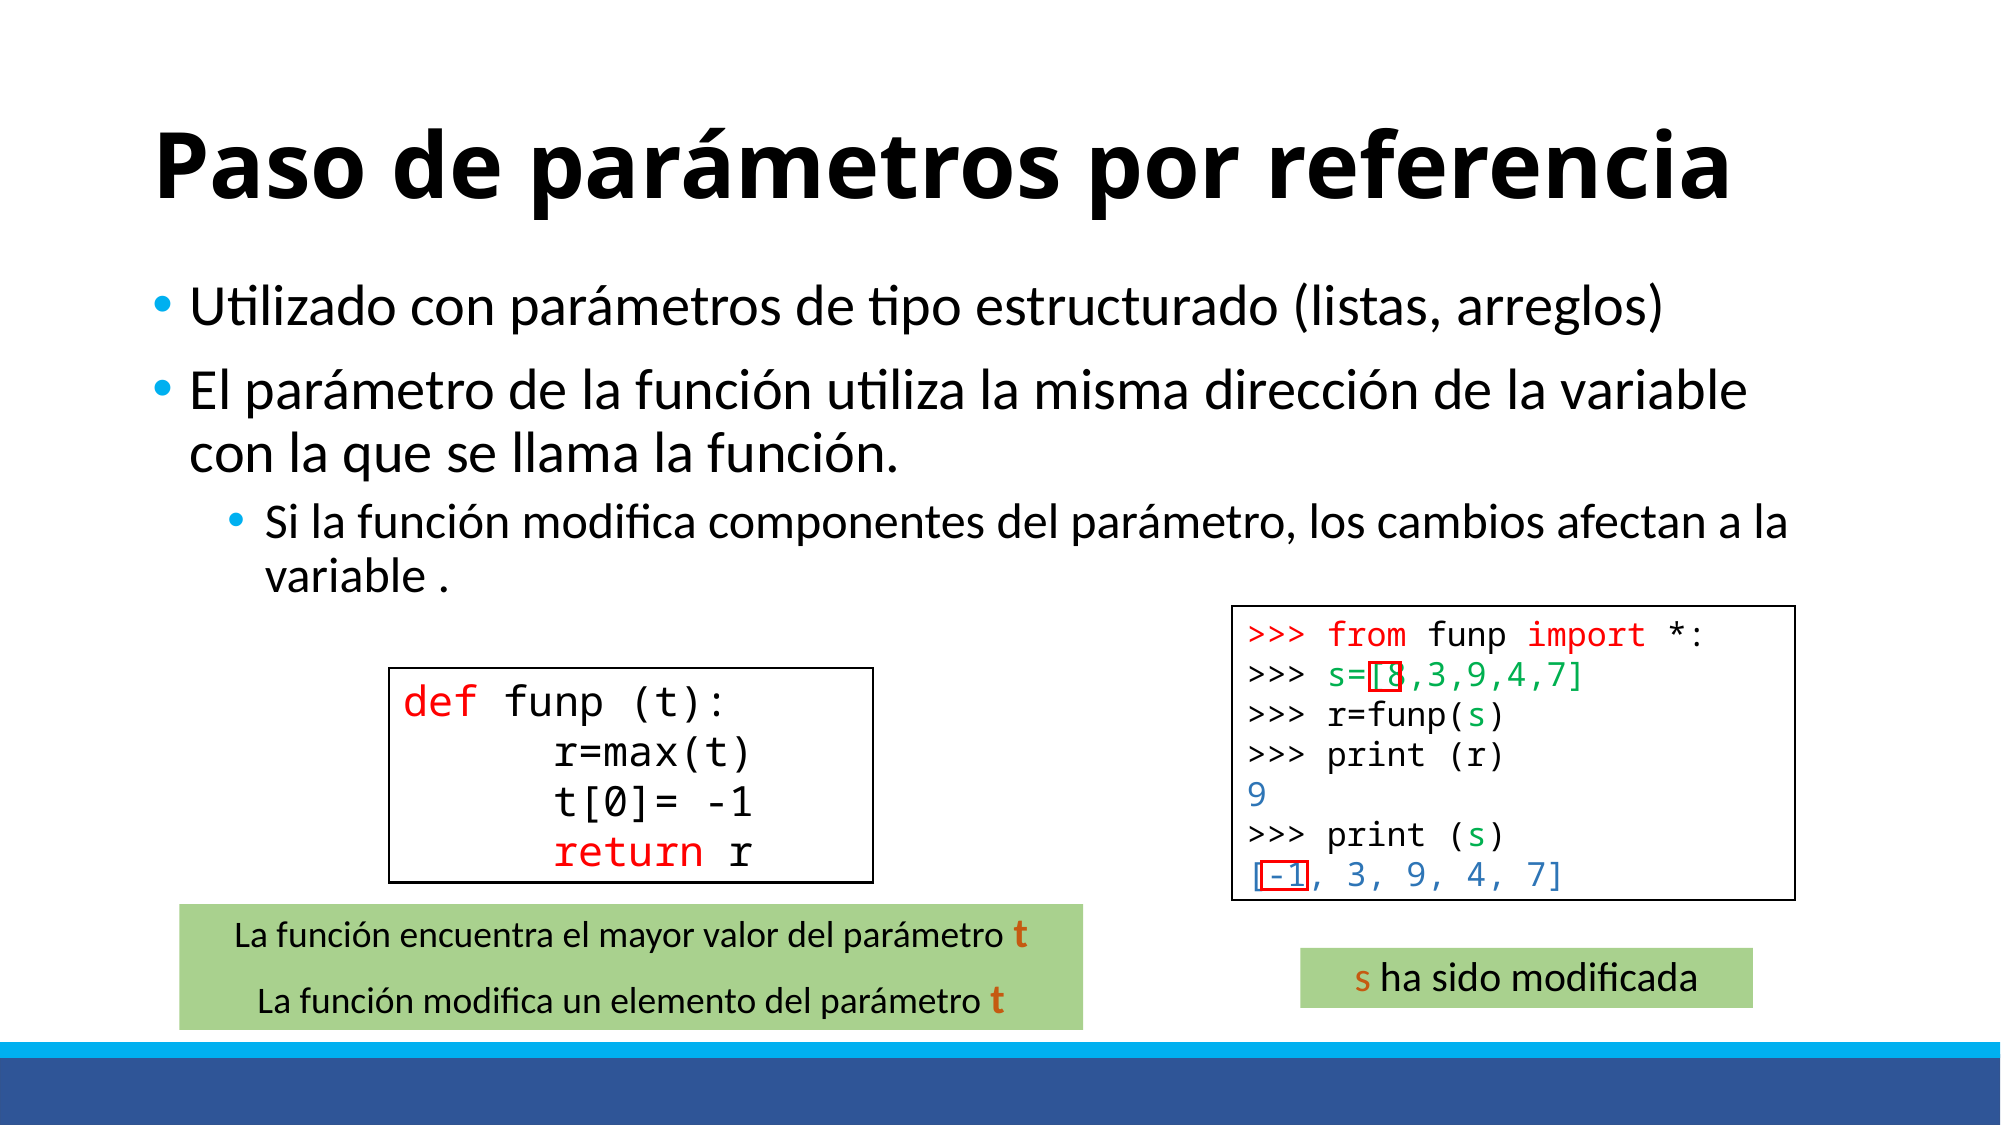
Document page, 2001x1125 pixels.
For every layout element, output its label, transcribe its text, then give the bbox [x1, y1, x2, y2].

text_box def funp (t): r=max(t) t[0]= -1 return r [388, 667, 874, 884]
text_box La función encuentra el mayor valor del parámetro t La función modifica un elemento del parámetro t [179, 904, 1084, 1030]
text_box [1232, 606, 1796, 905]
text_box s ha sido modificada [1300, 947, 1753, 1008]
title Paso de parámetros por referencia [137, 59, 1863, 267]
list Utilizado con parámetros de tipo estructurado (listas, arreglos) El parámetro de la función utiliza la misma dirección de la variable con la que se llama la función. Si la función modifica componentes del parámetro, los cambios afectan a la variable . [137, 267, 1863, 982]
